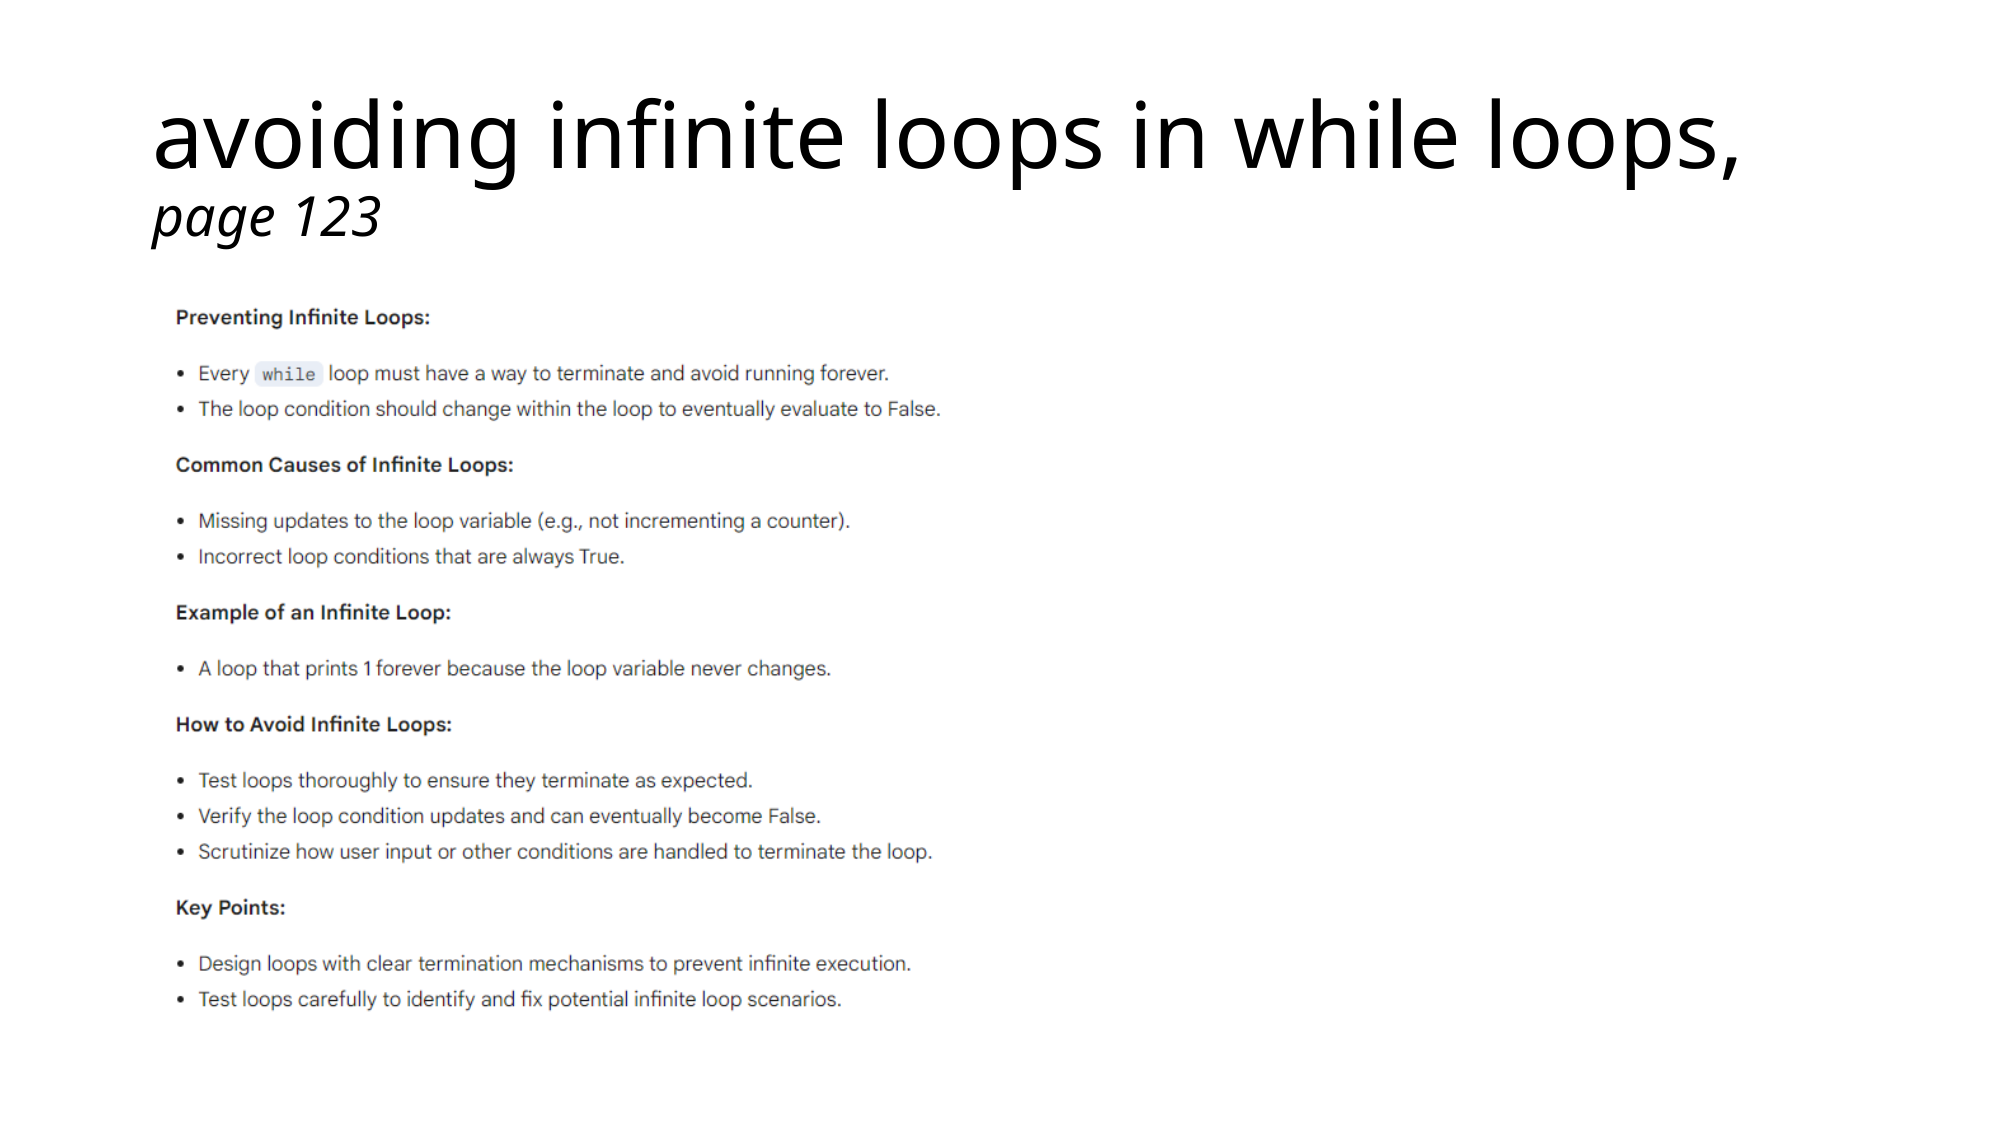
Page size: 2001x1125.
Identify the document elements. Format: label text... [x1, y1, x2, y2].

title avoiding infinite loops in while loops, page 123 [137, 59, 1863, 278]
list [166, 299, 959, 1014]
